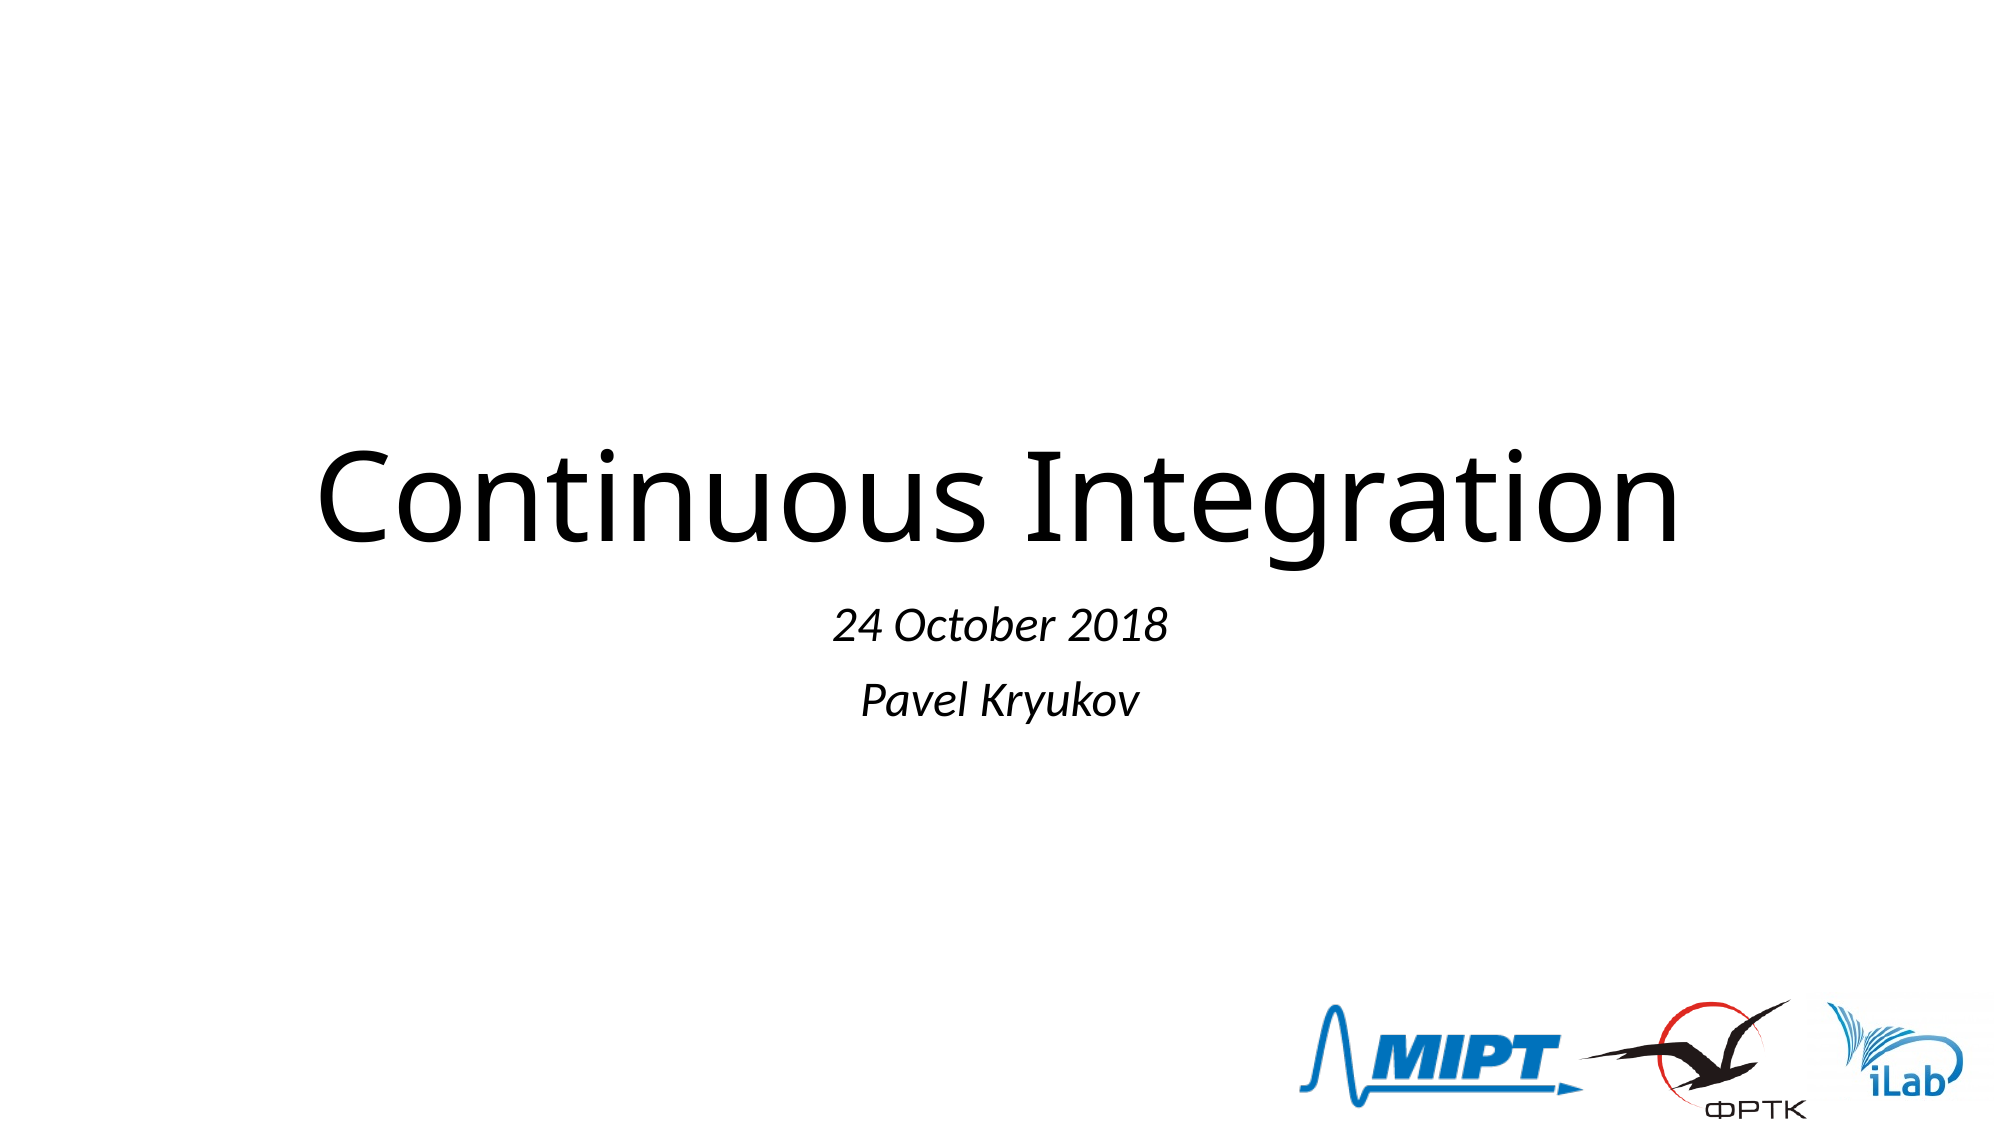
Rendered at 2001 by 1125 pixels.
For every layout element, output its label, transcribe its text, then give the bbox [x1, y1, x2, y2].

subtitle 24 October 2018 Pavel Kryukov [249, 590, 1750, 863]
picture [1219, 987, 1994, 1119]
title Continuous Integration [249, 184, 1750, 576]
